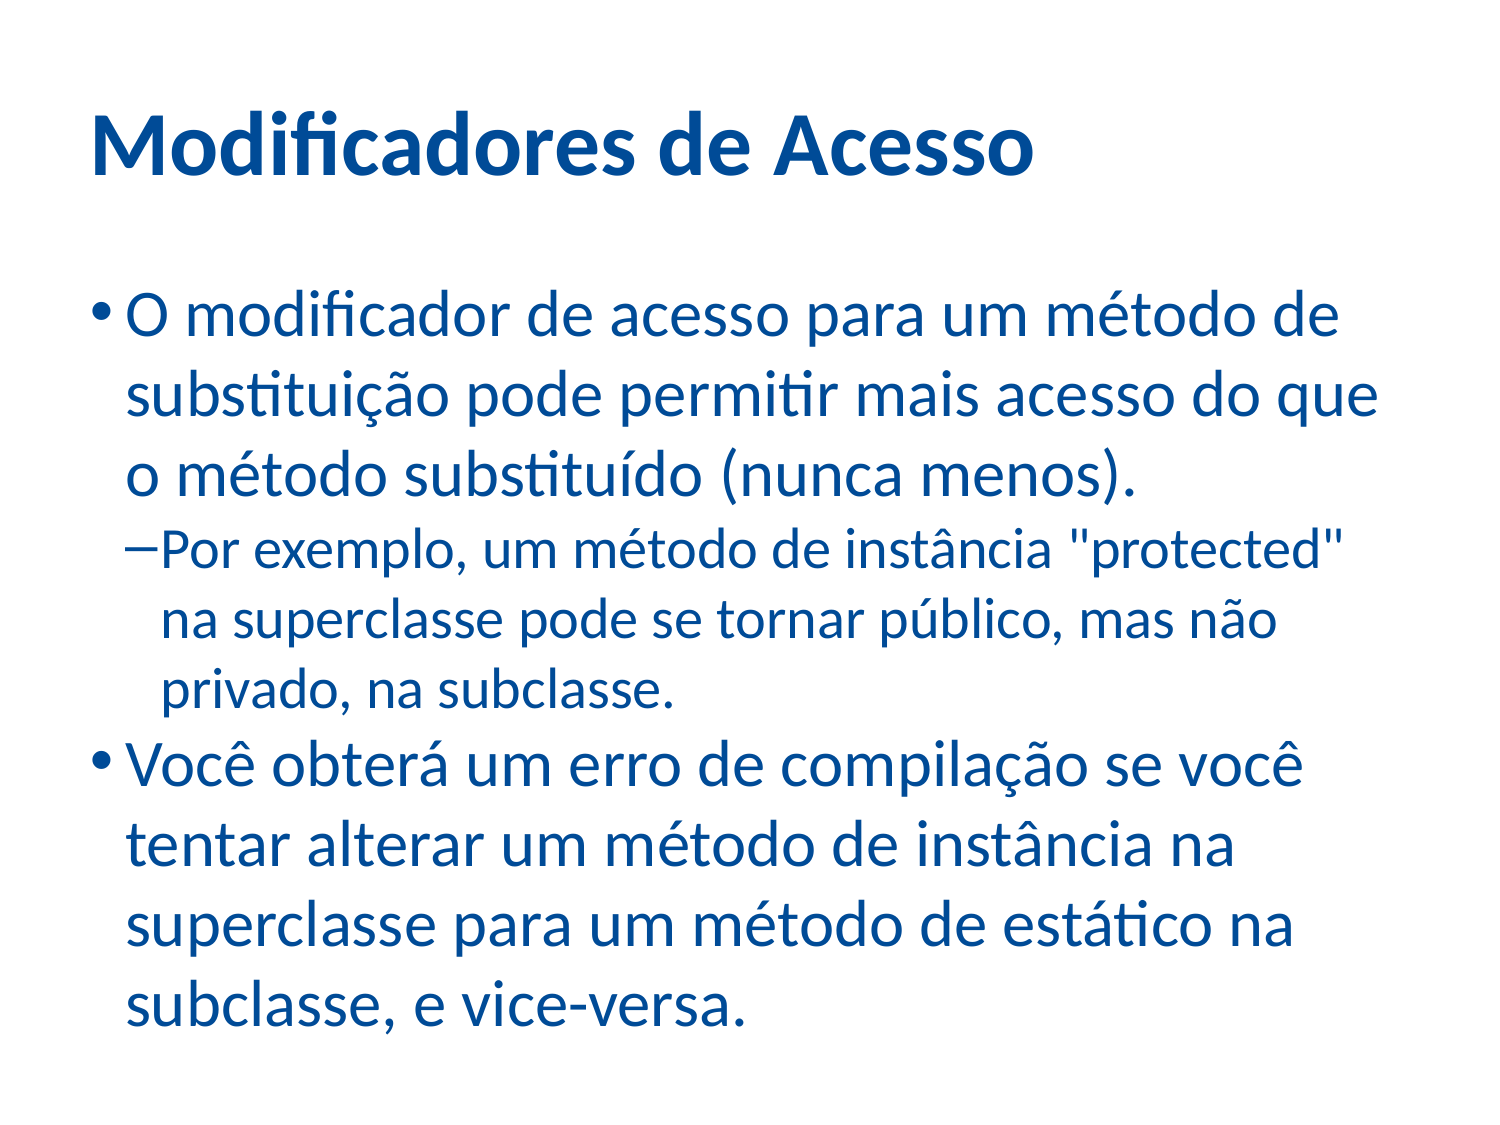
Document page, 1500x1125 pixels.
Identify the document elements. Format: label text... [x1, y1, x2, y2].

text_box O modificador de acesso para um método de substituição pode permitir mais acesso do que o método substituído (nunca menos). Por exemplo, um método de instância "protected" na superclasse pode se tornar público, mas não privado, na subclasse. Você obterá um erro de compilação se você tentar alterar um método de instância na superclasse para um método de estático na subclasse, e vice-versa. [75, 262, 1425, 1005]
text_box Modificadores de Acesso [75, 45, 1425, 233]
